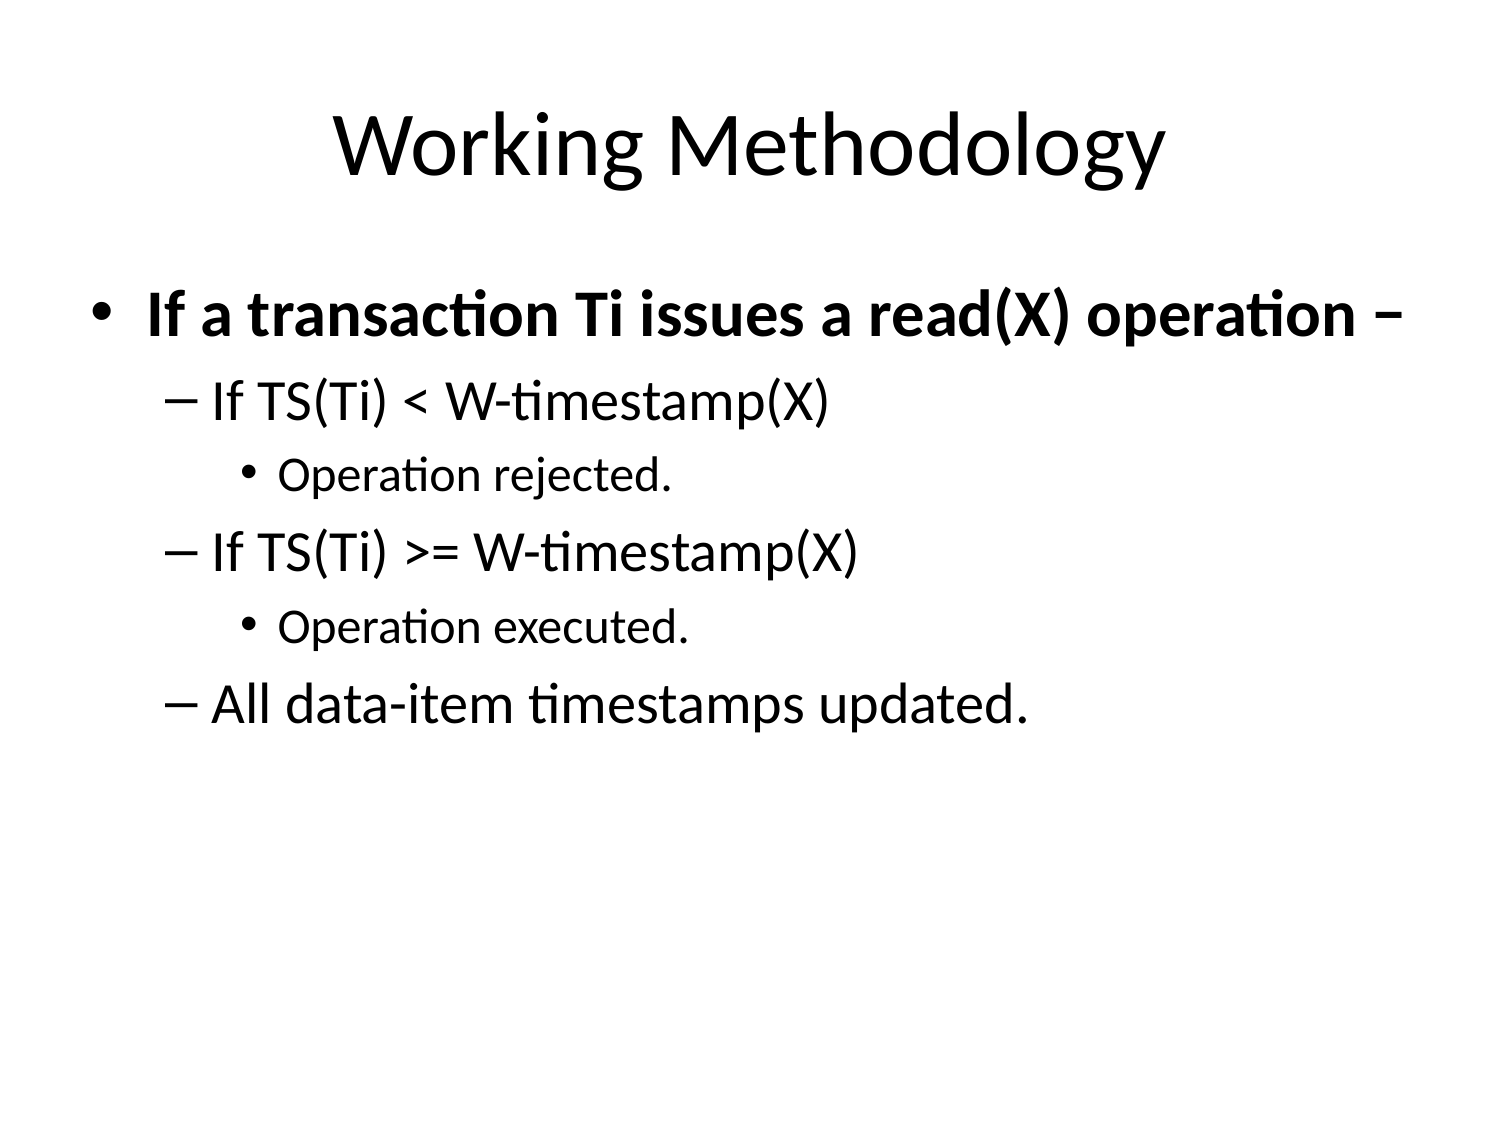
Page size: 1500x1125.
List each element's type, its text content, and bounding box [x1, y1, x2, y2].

title Working Methodology [75, 45, 1425, 233]
list If a transaction Ti issues a read(X) operation − If TS(Ti) < W-timestamp(X) Operation rejected. If TS(Ti) >= W-timestamp(X) Operation executed. All data-item timestamps updated. [75, 262, 1425, 1005]
